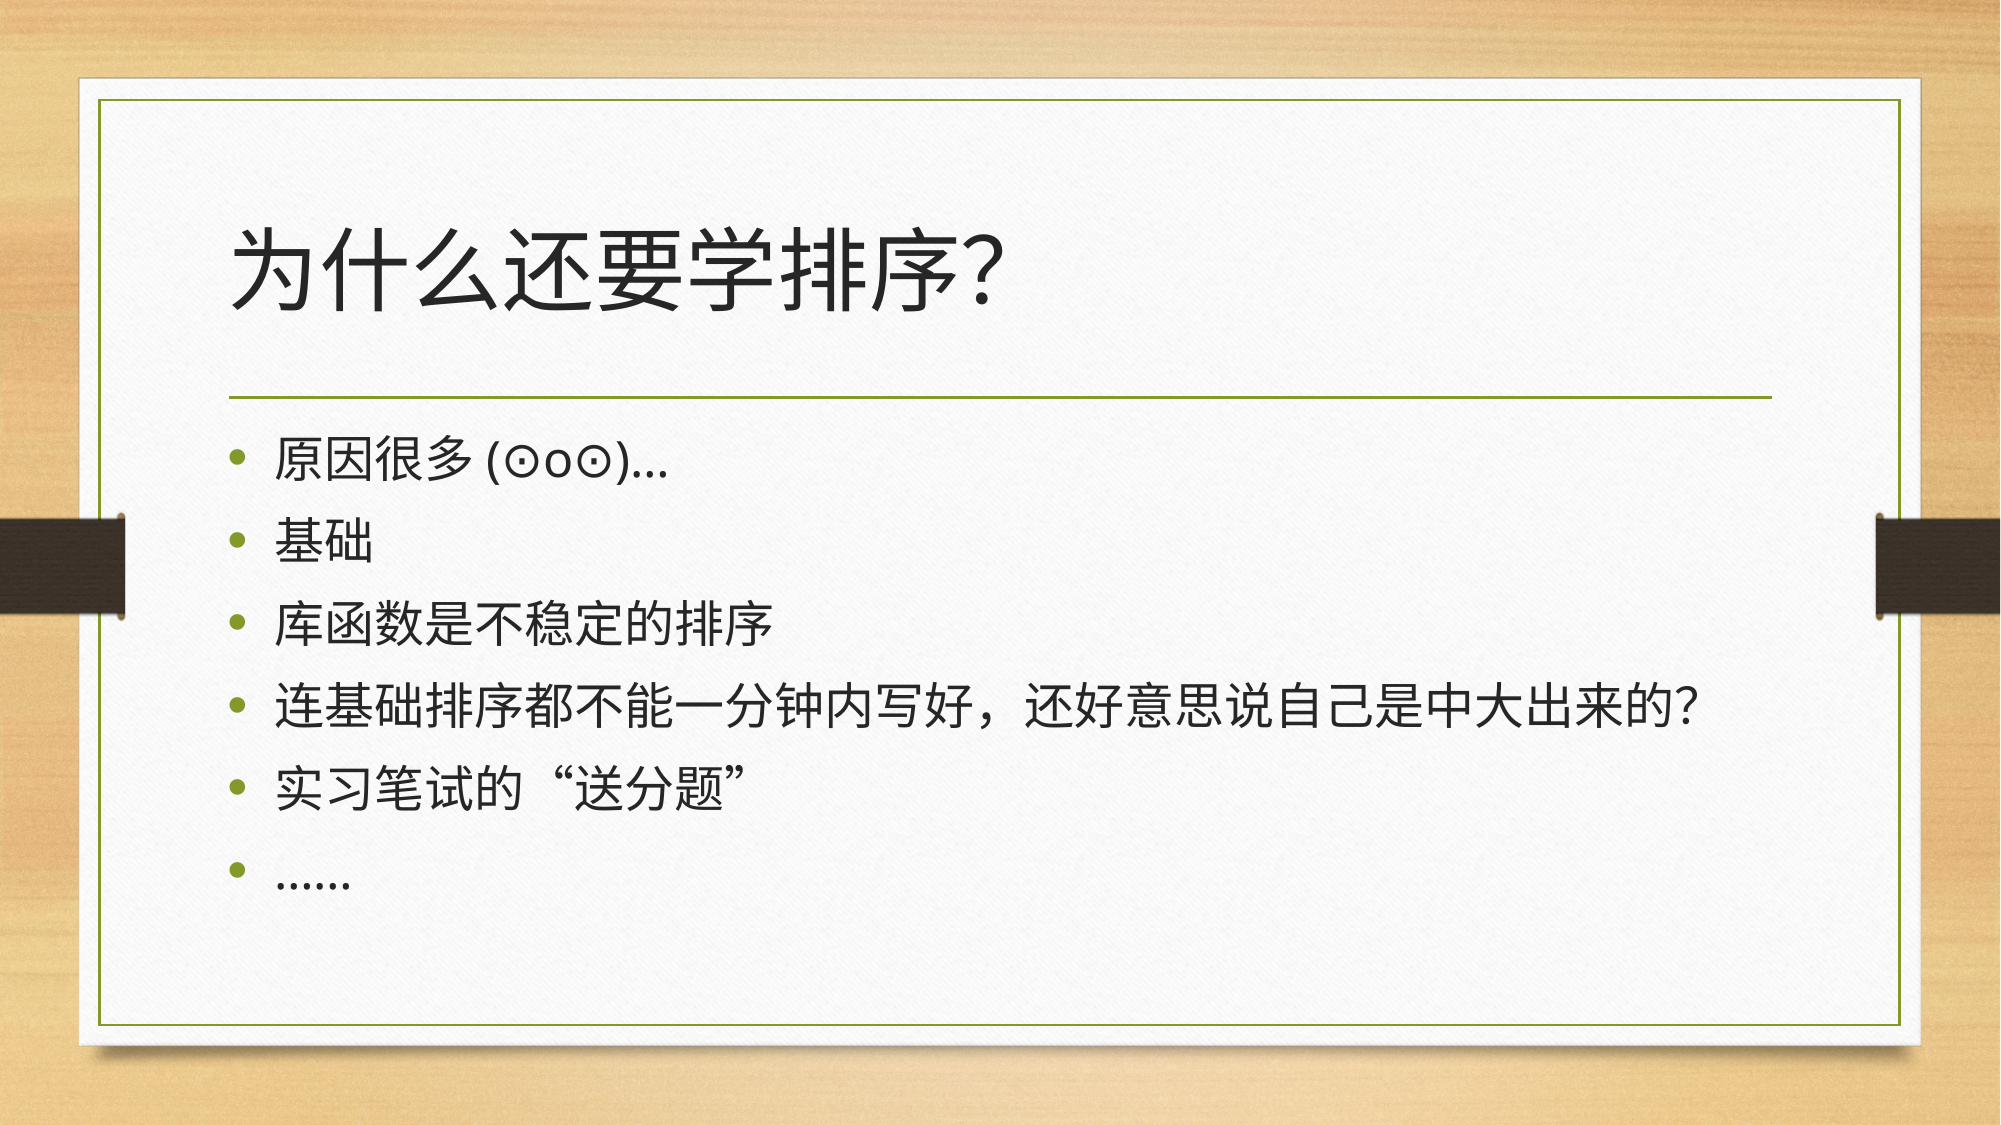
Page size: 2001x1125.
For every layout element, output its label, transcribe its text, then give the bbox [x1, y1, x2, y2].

list 原因很多(⊙o⊙)… 基础 库函数是不稳定的排序 连基础排序都不能一分钟内写好，还好意思说自己是中大出来的？ 实习笔试的“送分题” …… [212, 419, 1788, 964]
title 为什么还要学排序？ [212, 161, 1788, 375]
picture [0, 0, 2001, 1125]
